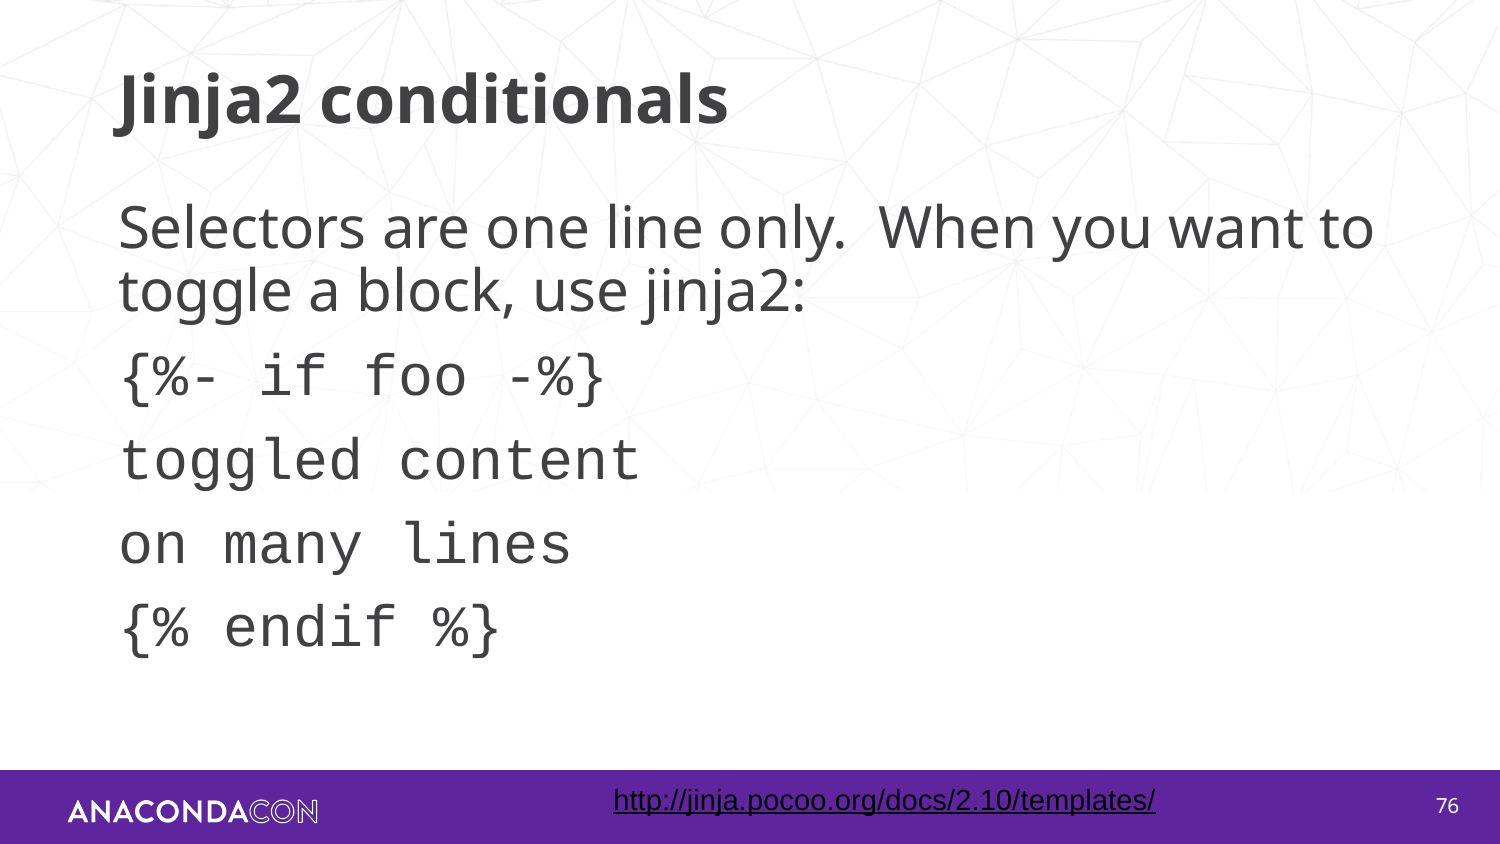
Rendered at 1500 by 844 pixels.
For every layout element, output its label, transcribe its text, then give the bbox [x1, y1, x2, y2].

list Selectors are one line only. When you want to toggle a block, use jinja2: {%- if foo -%} toggled content on many lines {% endif %} [103, 183, 1397, 760]
title Jinja2 conditionals [103, 20, 1397, 183]
slide_number ‹#› [1267, 784, 1475, 830]
picture [0, 0, 1498, 492]
text_box http://jinja.pocoo.org/docs/2.10/templates/ [598, 766, 1267, 831]
picture [59, 770, 327, 844]
